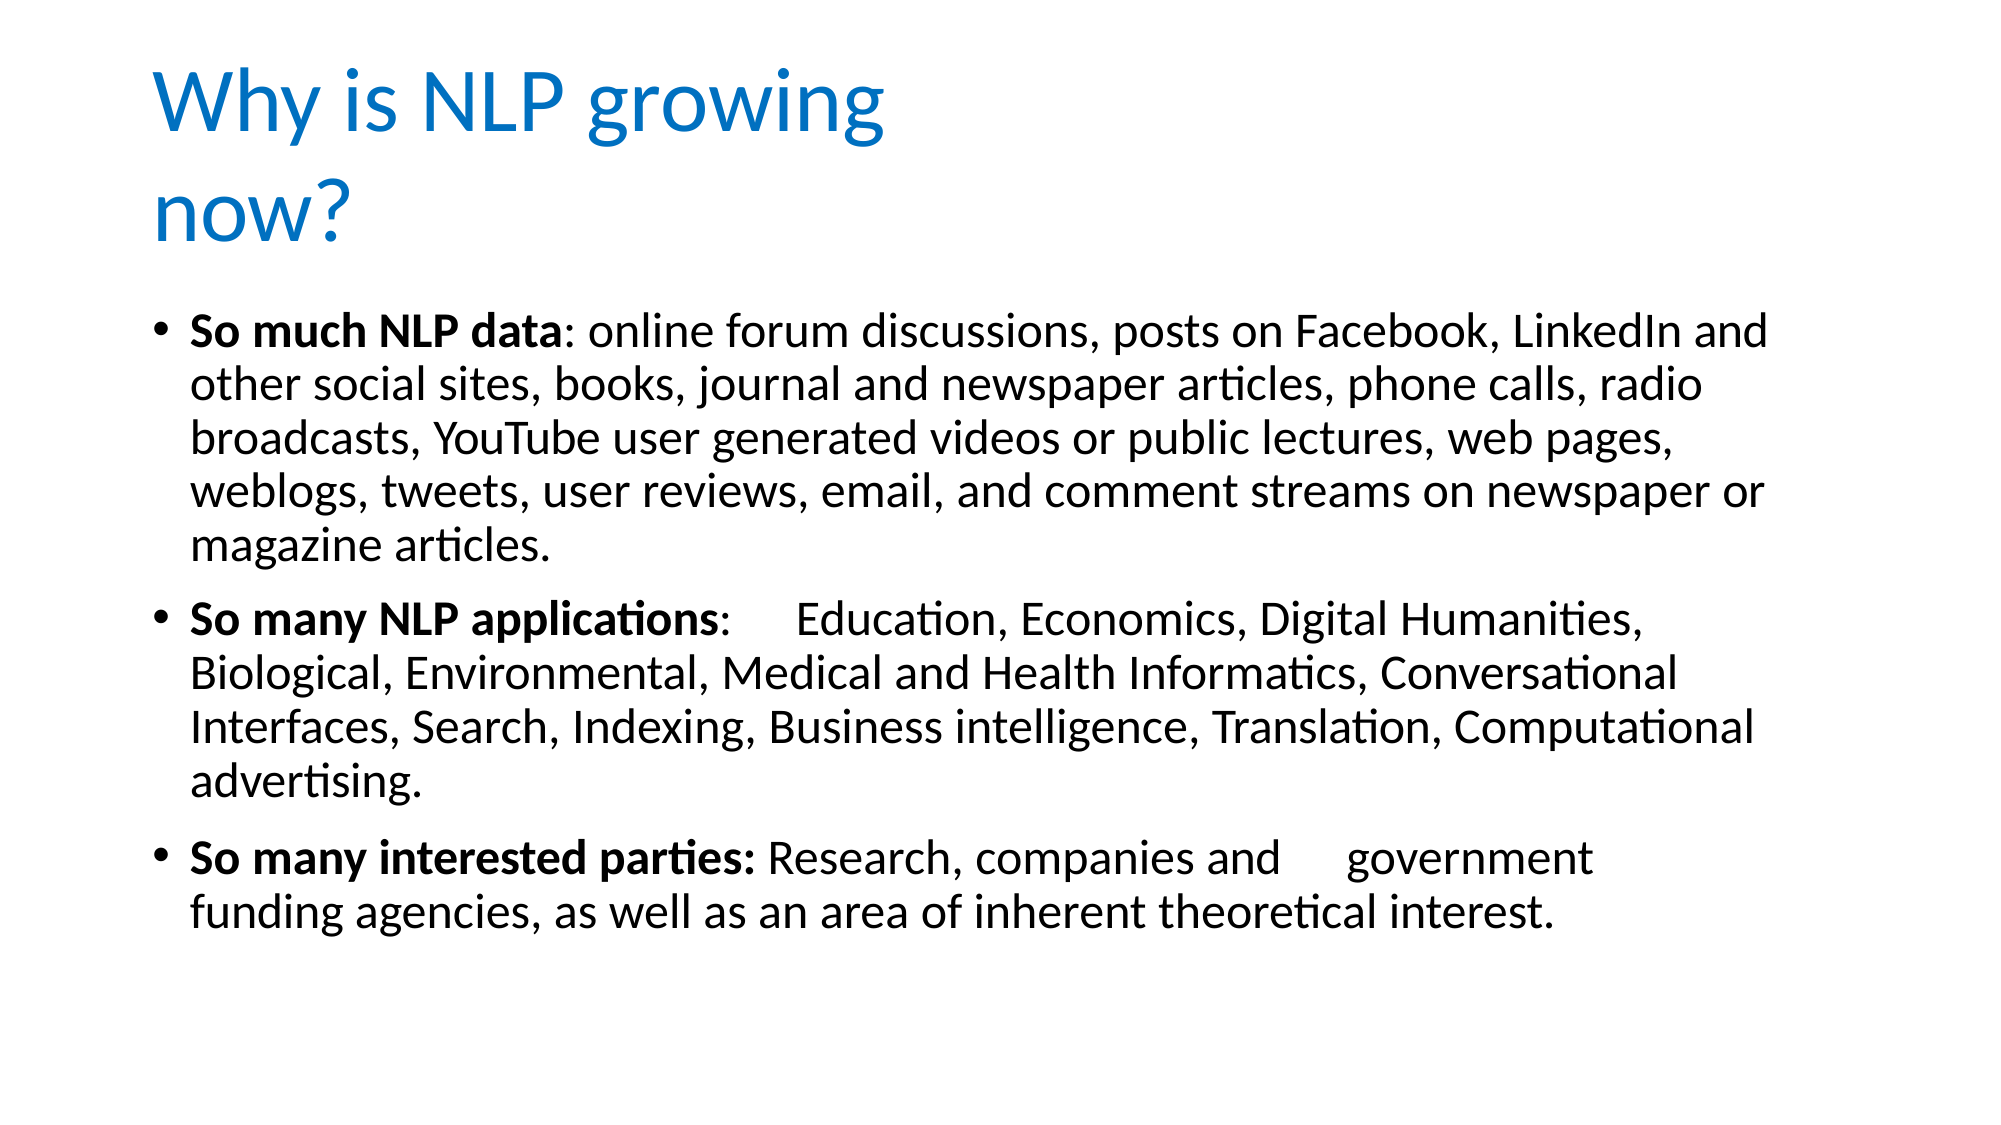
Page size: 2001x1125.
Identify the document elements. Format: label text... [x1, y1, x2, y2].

title Why is NLP growing now? [150, 37, 1102, 260]
text_box So much NLP data: online forum discussions, posts on Facebook, LinkedIn and other social sites, books, journal and newspaper articles, phone calls, radio broadcasts, YouTube user generated videos or public lectures, web pages, weblogs, tweets, user reviews, email, and comment streams on newspaper or magazine articles. So many NLP applications: Education, Economics, Digital Humanities, Biological, Environmental, Medical and Health Informatics, Conversational Interfaces, Search, Indexing, Business intelligence, Translation, Computational advertising. So many interested parties: Research, companies and government funding agencies, as well as an area of inherent theoretical interest. [150, 296, 1824, 939]
